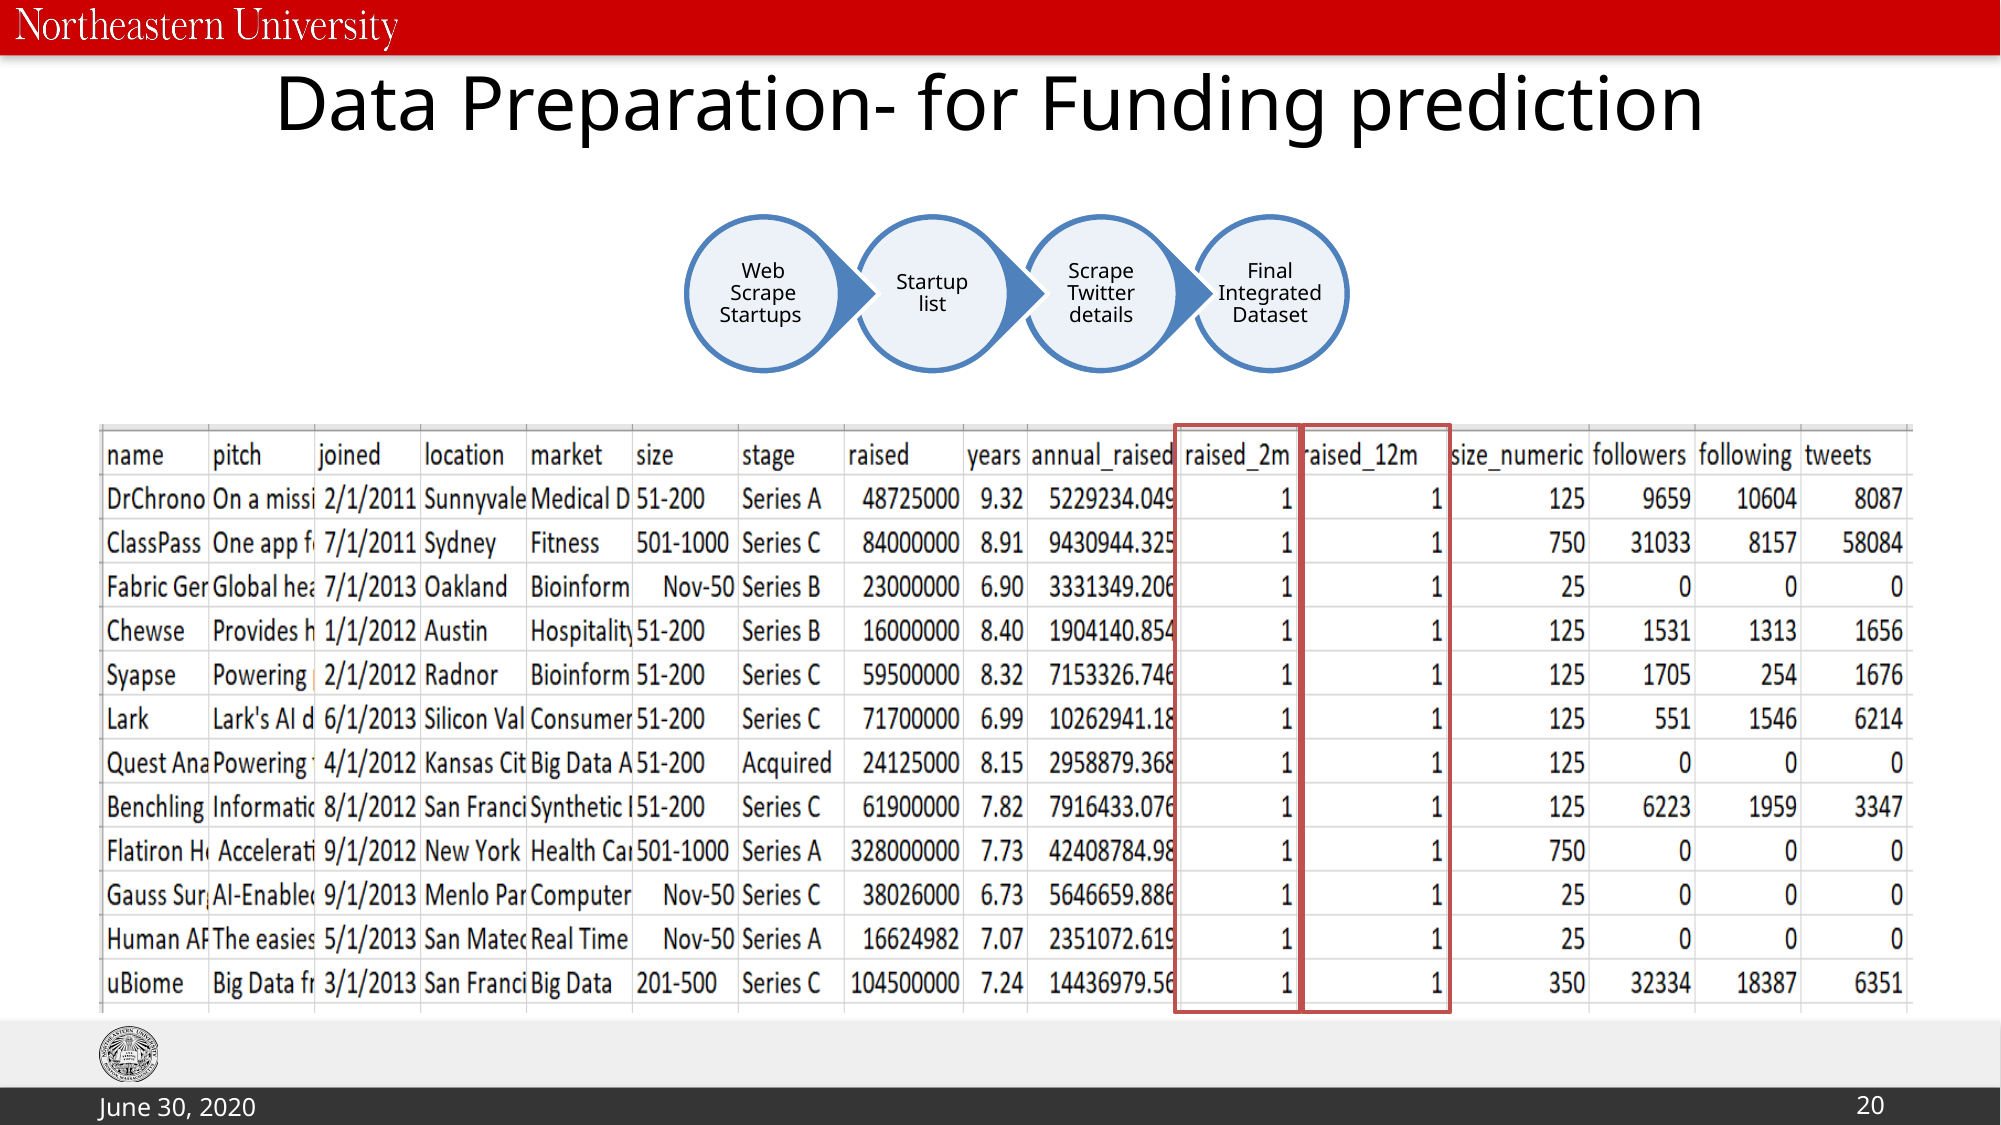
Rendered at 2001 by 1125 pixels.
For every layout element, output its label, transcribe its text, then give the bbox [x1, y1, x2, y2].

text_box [449, 150, 1551, 424]
picture [99, 1026, 158, 1082]
title Data Preparation- for Funding prediction [99, 51, 1900, 150]
picture [15, 8, 398, 53]
slide_number 20 [1661, 1087, 1900, 1125]
picture [99, 424, 1913, 1013]
